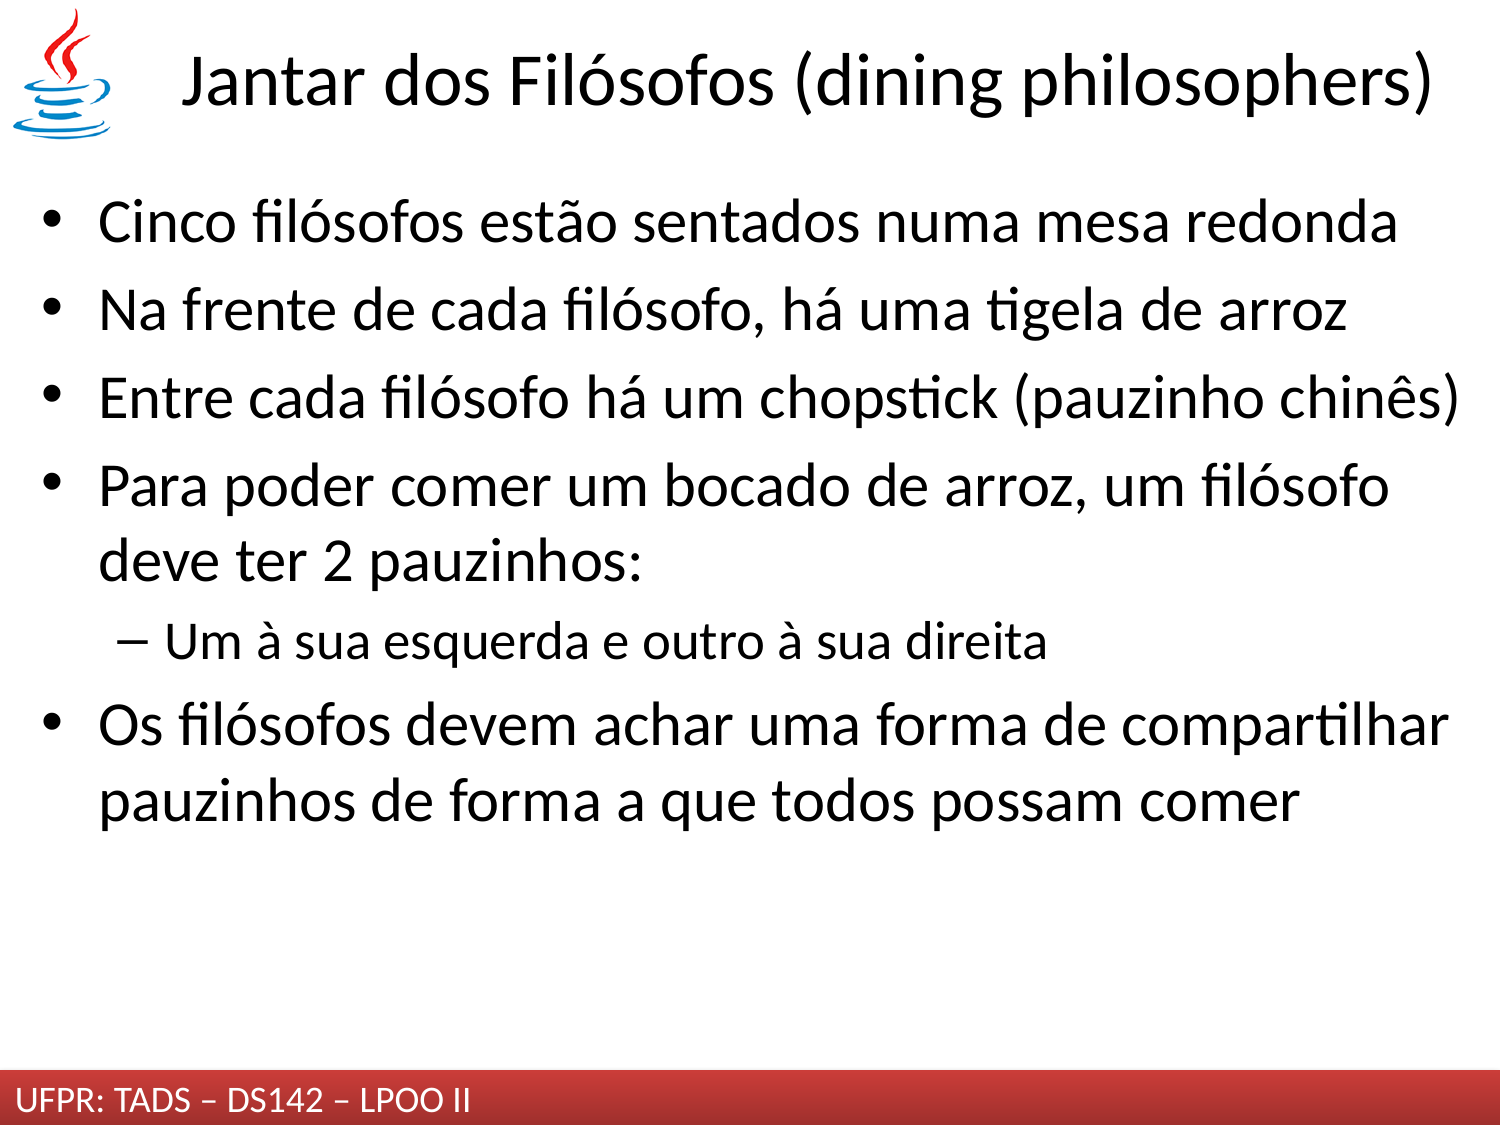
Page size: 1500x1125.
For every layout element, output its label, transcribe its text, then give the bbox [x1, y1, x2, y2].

title Jantar dos Filósofos (dining philosophers) [135, 7, 1483, 144]
list Cinco filósofos estão sentados numa mesa redonda Na frente de cada filósofo, há uma tigela de arroz Entre cada filósofo há um chopstick (pauzinho chinês) Para poder comer um bocado de arroz, um filósofo deve ter 2 pauzinhos: Um à sua esquerda e outro à sua direita Os filósofos devem achar uma forma de compartilhar pauzinhos de forma a que todos possam comer [26, 172, 1483, 1024]
picture [5, 4, 120, 144]
